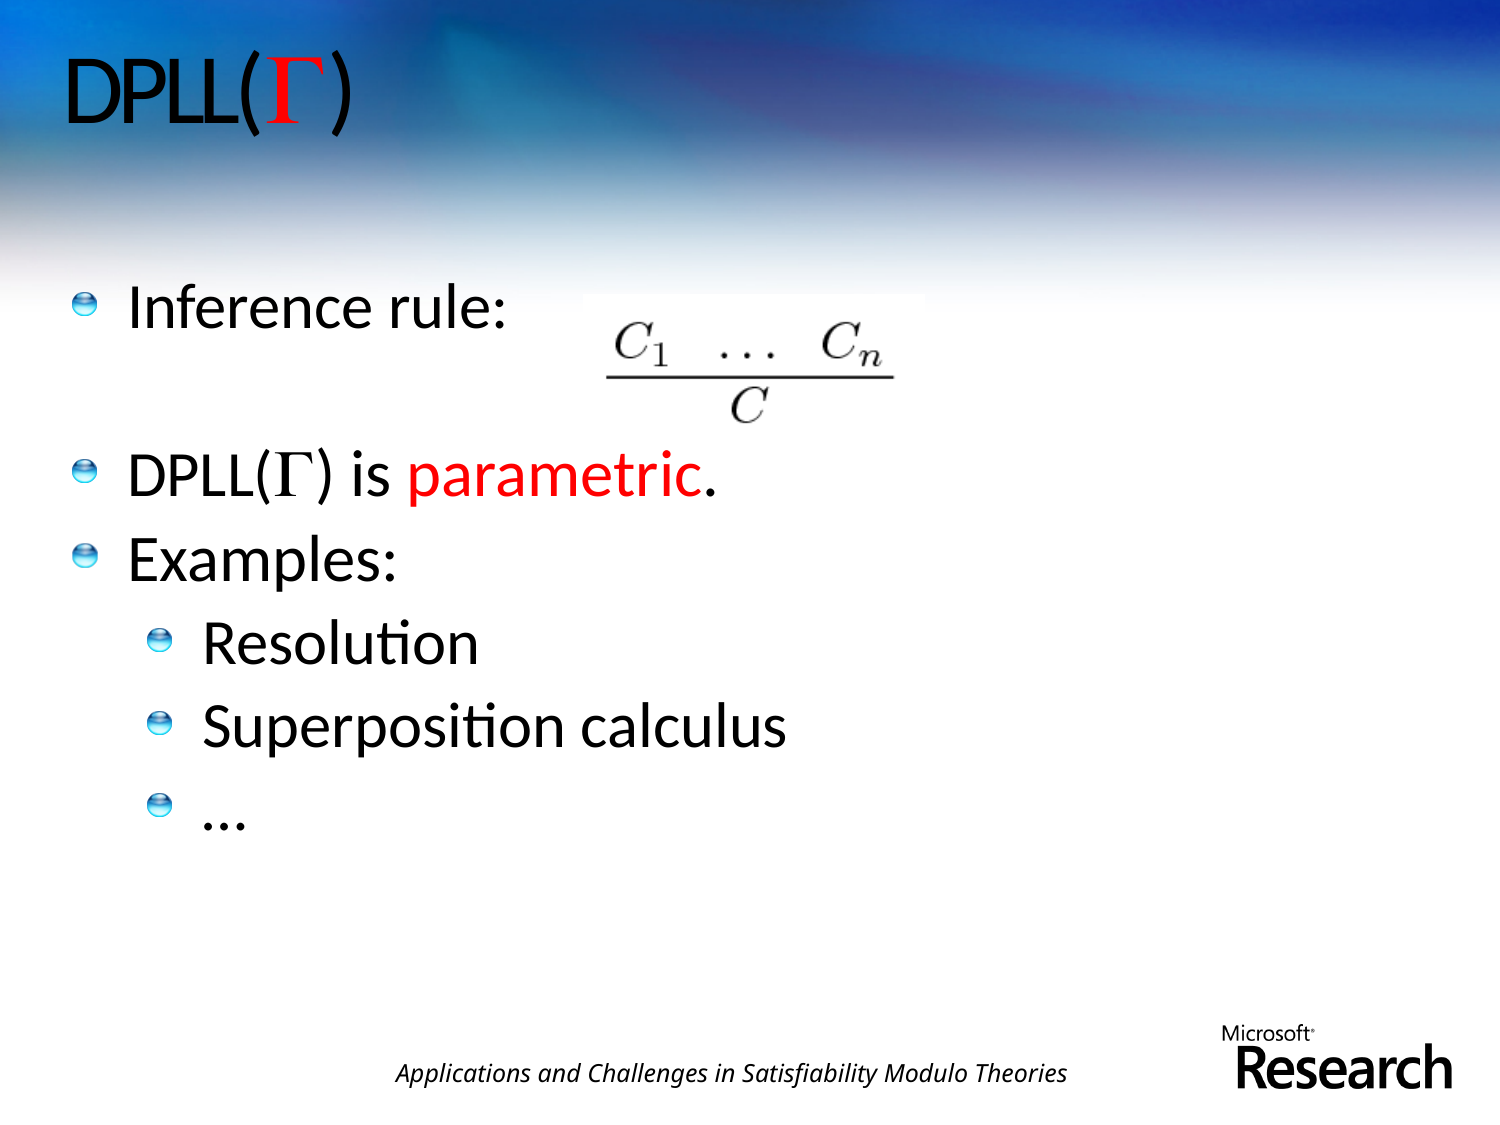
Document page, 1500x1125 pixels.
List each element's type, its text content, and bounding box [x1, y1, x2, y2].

text_box Inference rule: DPLL() is parametric. Examples: Resolution Superposition calculus … [63, 273, 1439, 844]
footer Applications and Challenges in Satisfiability Modulo Theories [324, 1042, 1141, 1103]
picture [0, 0, 1500, 1125]
title DPLL() [62, 37, 1438, 148]
